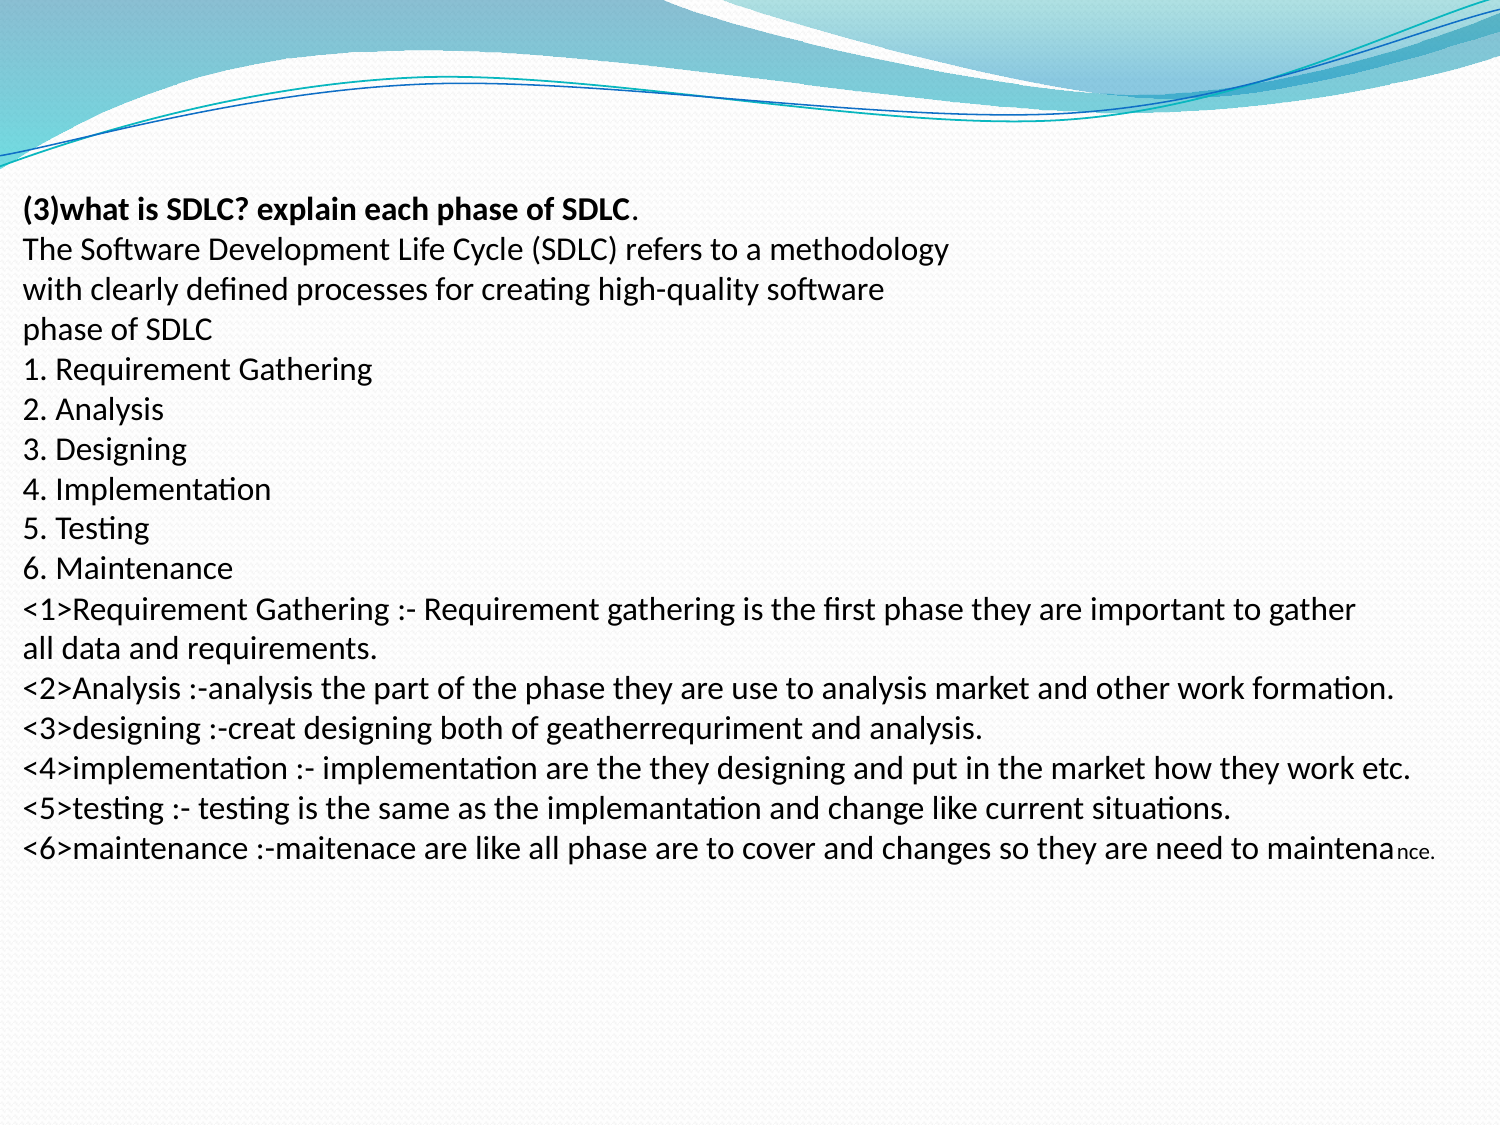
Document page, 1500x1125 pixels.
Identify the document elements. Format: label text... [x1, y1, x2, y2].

text_box (3)what is SDLC? explain each phase of SDLC. The Software Development Life Cycle (SDLC) refers to a methodology with clearly defined processes for creating high-quality software phase of SDLC 1. Requirement Gathering 2. Analysis 3. Designing 4. Implementation 5. Testing 6. Maintenance <1>Requirement Gathering :- Requirement gathering is the first phase they are important to gather all data and requirements. <2>Analysis :-analysis the part of the phase they are use to analysis market and other work formation. <3>designing :-creat designing both of geatherrequriment and analysis. <4>implementation :- implementation are the they designing and put in the market how they work etc. <5>testing :- testing is the same as the implemantation and change like current situations. <6>maintenance :-maitenace are like all phase are to cover and changes so they are need to maintenance. [7, 179, 1451, 874]
